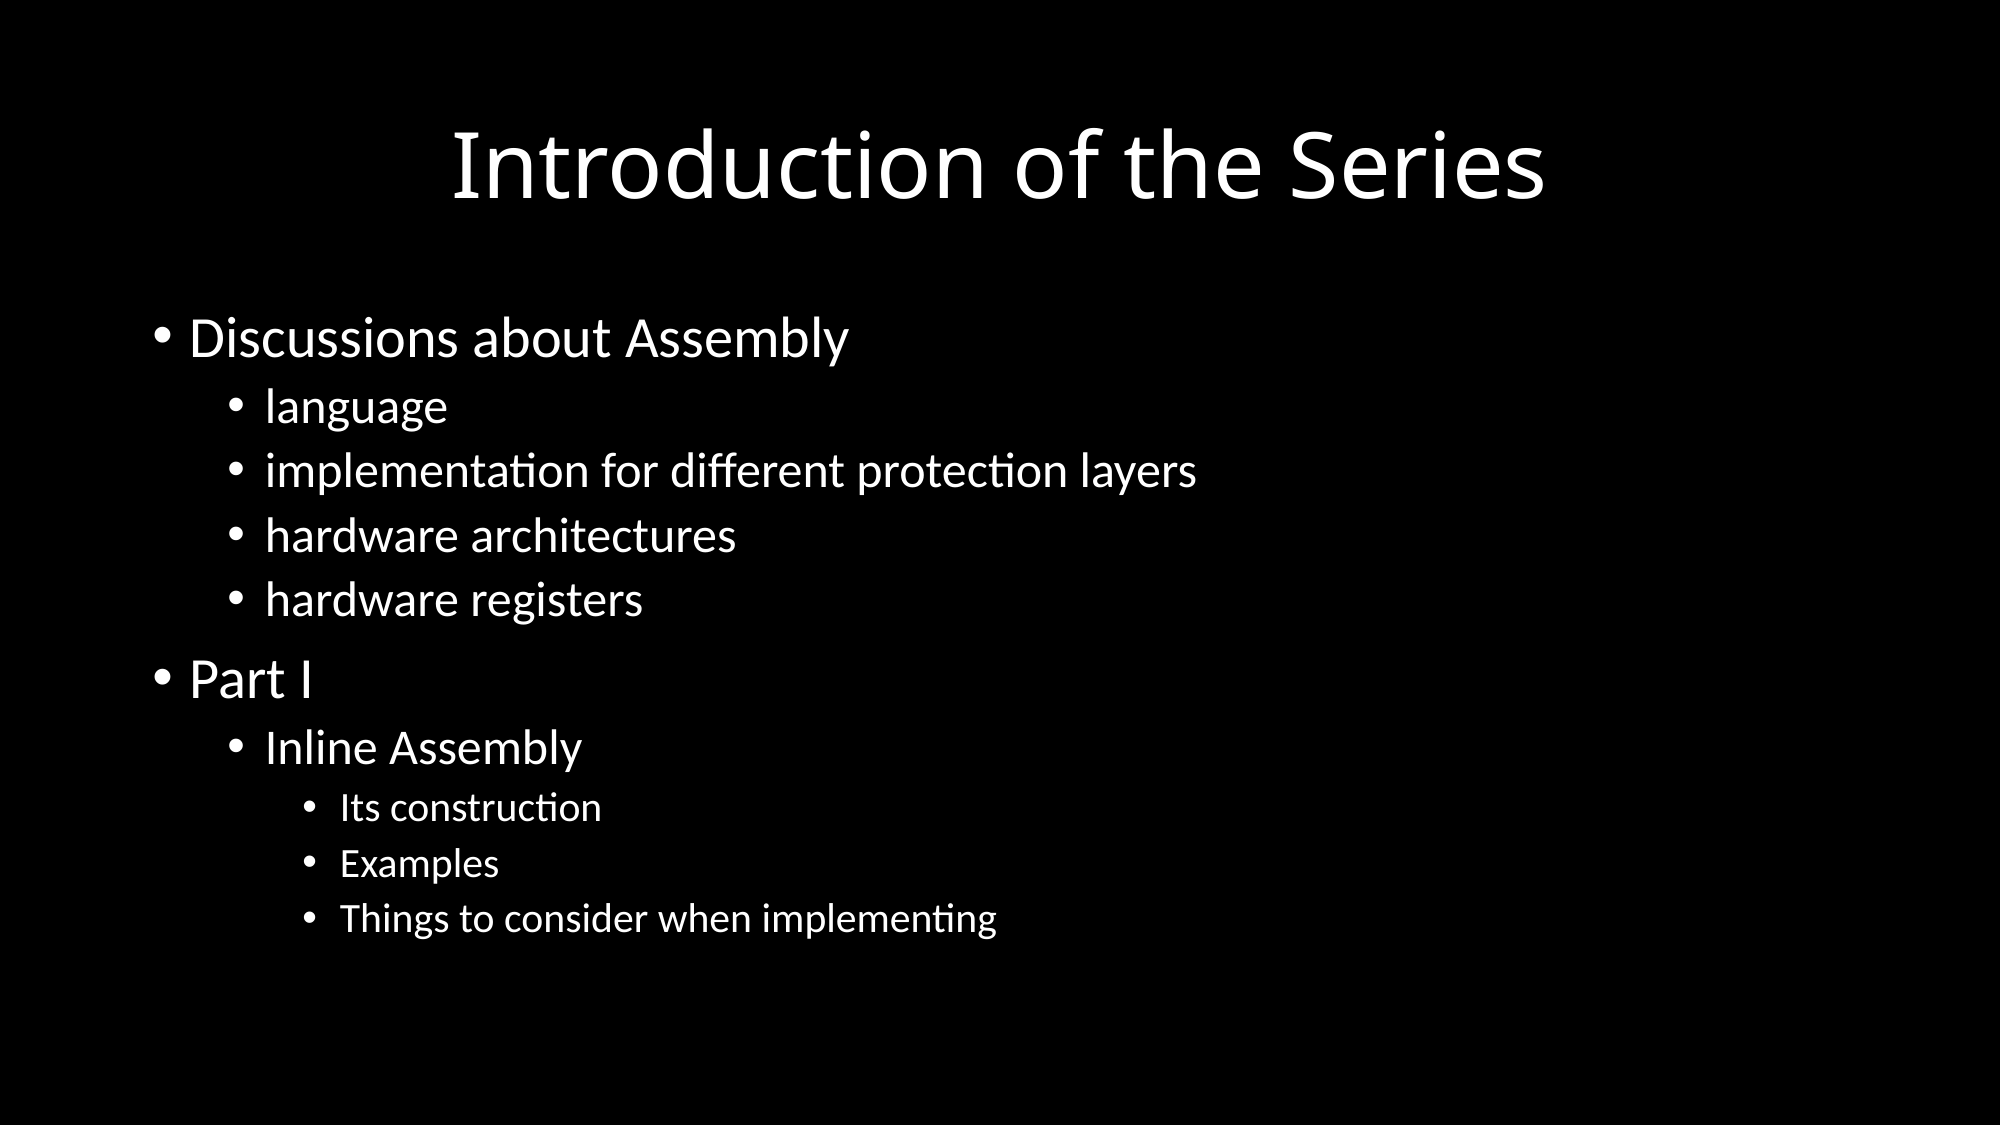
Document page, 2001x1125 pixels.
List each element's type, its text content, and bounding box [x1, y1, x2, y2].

title Introduction of the Series [137, 59, 1863, 278]
list Discussions about Assembly language implementation for different protection layers hardware architectures hardware registers Part I Inline Assembly Its construction Examples Things to consider when implementing [137, 299, 1863, 1014]
